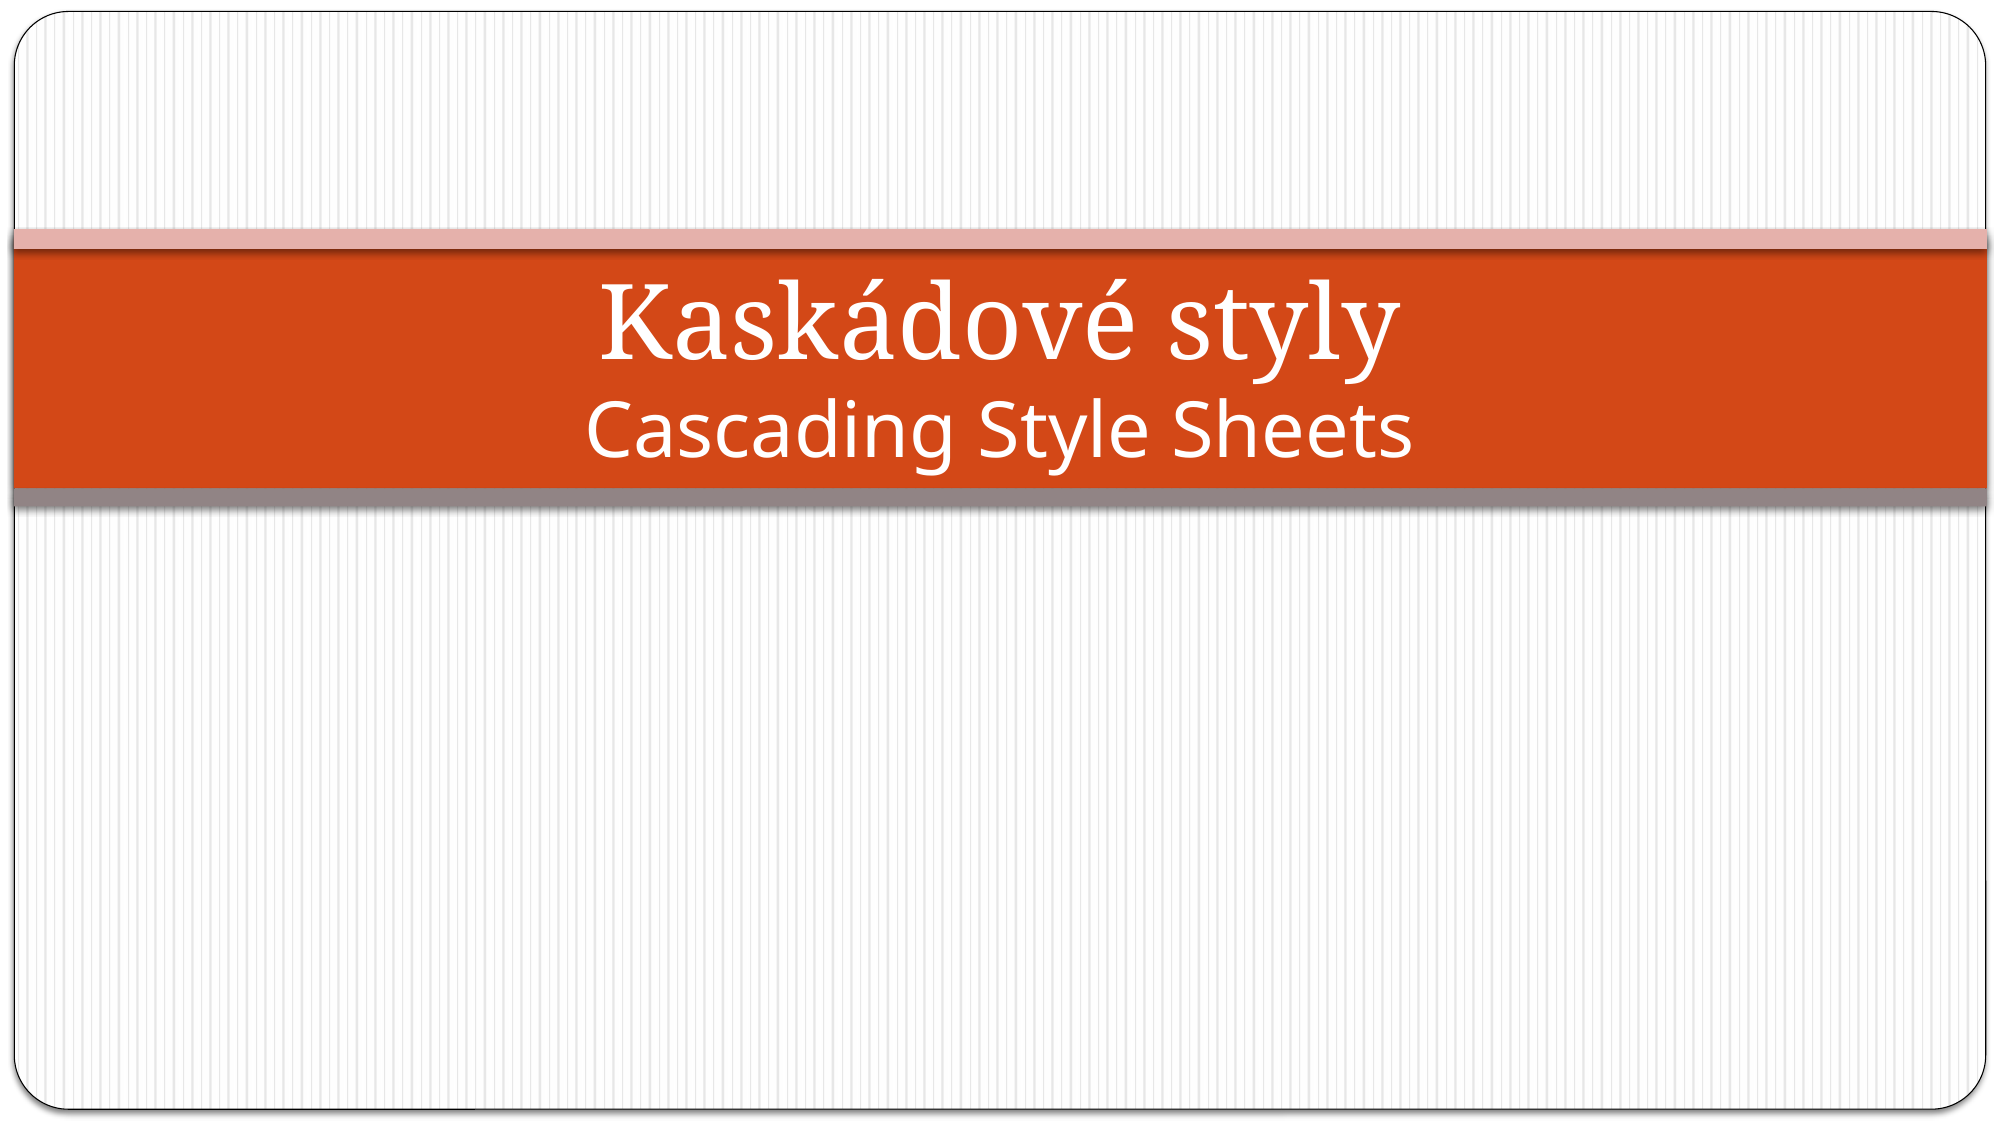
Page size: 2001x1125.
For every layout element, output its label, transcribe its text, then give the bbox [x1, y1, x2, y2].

title Kaskádové styly Cascading Style Sheets [99, 247, 1900, 489]
